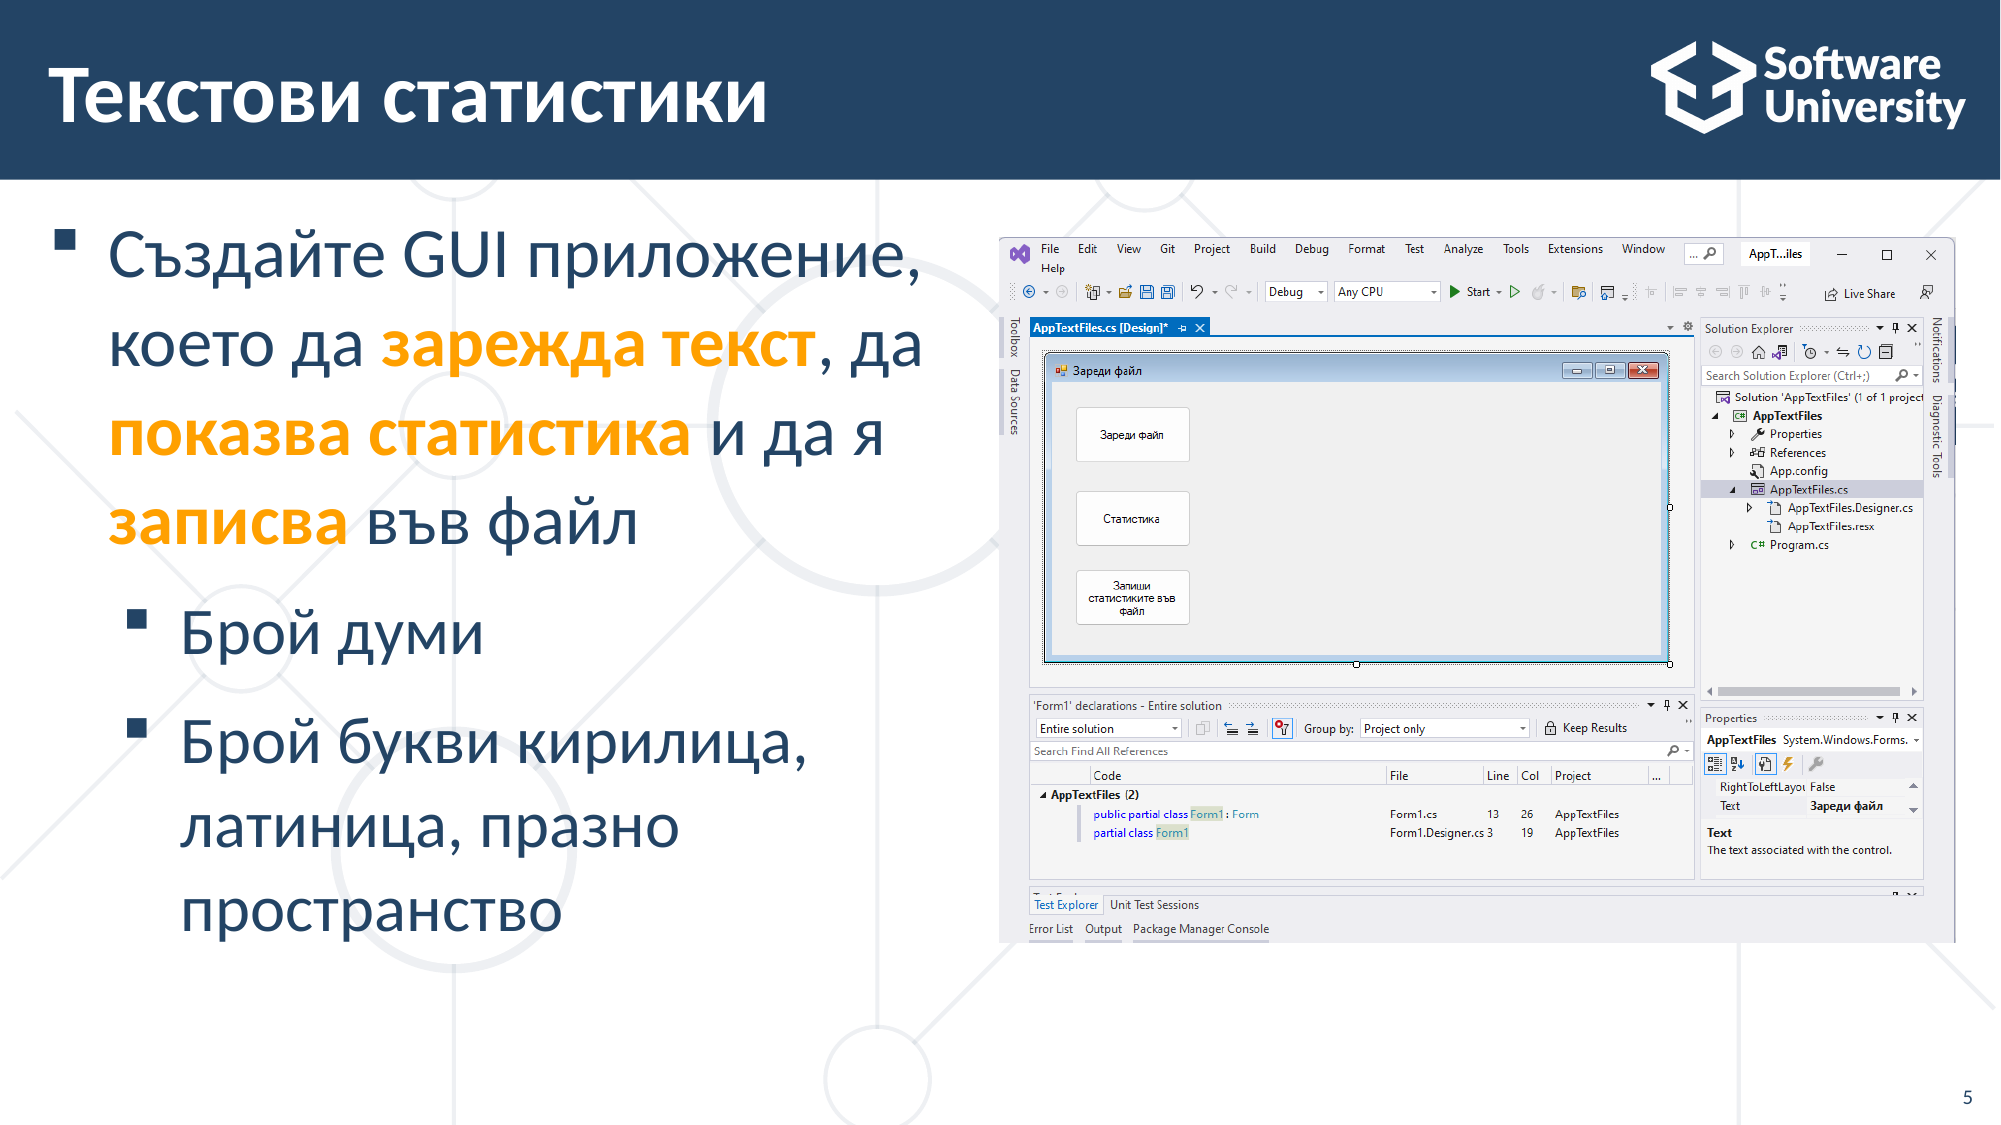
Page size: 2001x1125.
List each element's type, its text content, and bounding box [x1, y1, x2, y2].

picture [1651, 41, 1966, 134]
picture [999, 237, 1957, 944]
slide_number 5 [1927, 1067, 1989, 1117]
list Създайте GUI приложение, което да зарежда текст, да показва статистика и да я записва във файл Брой думи Брой букви кирилица, латиница, празно пространство [31, 196, 1082, 1104]
title Текстови статистики [31, 16, 1625, 162]
